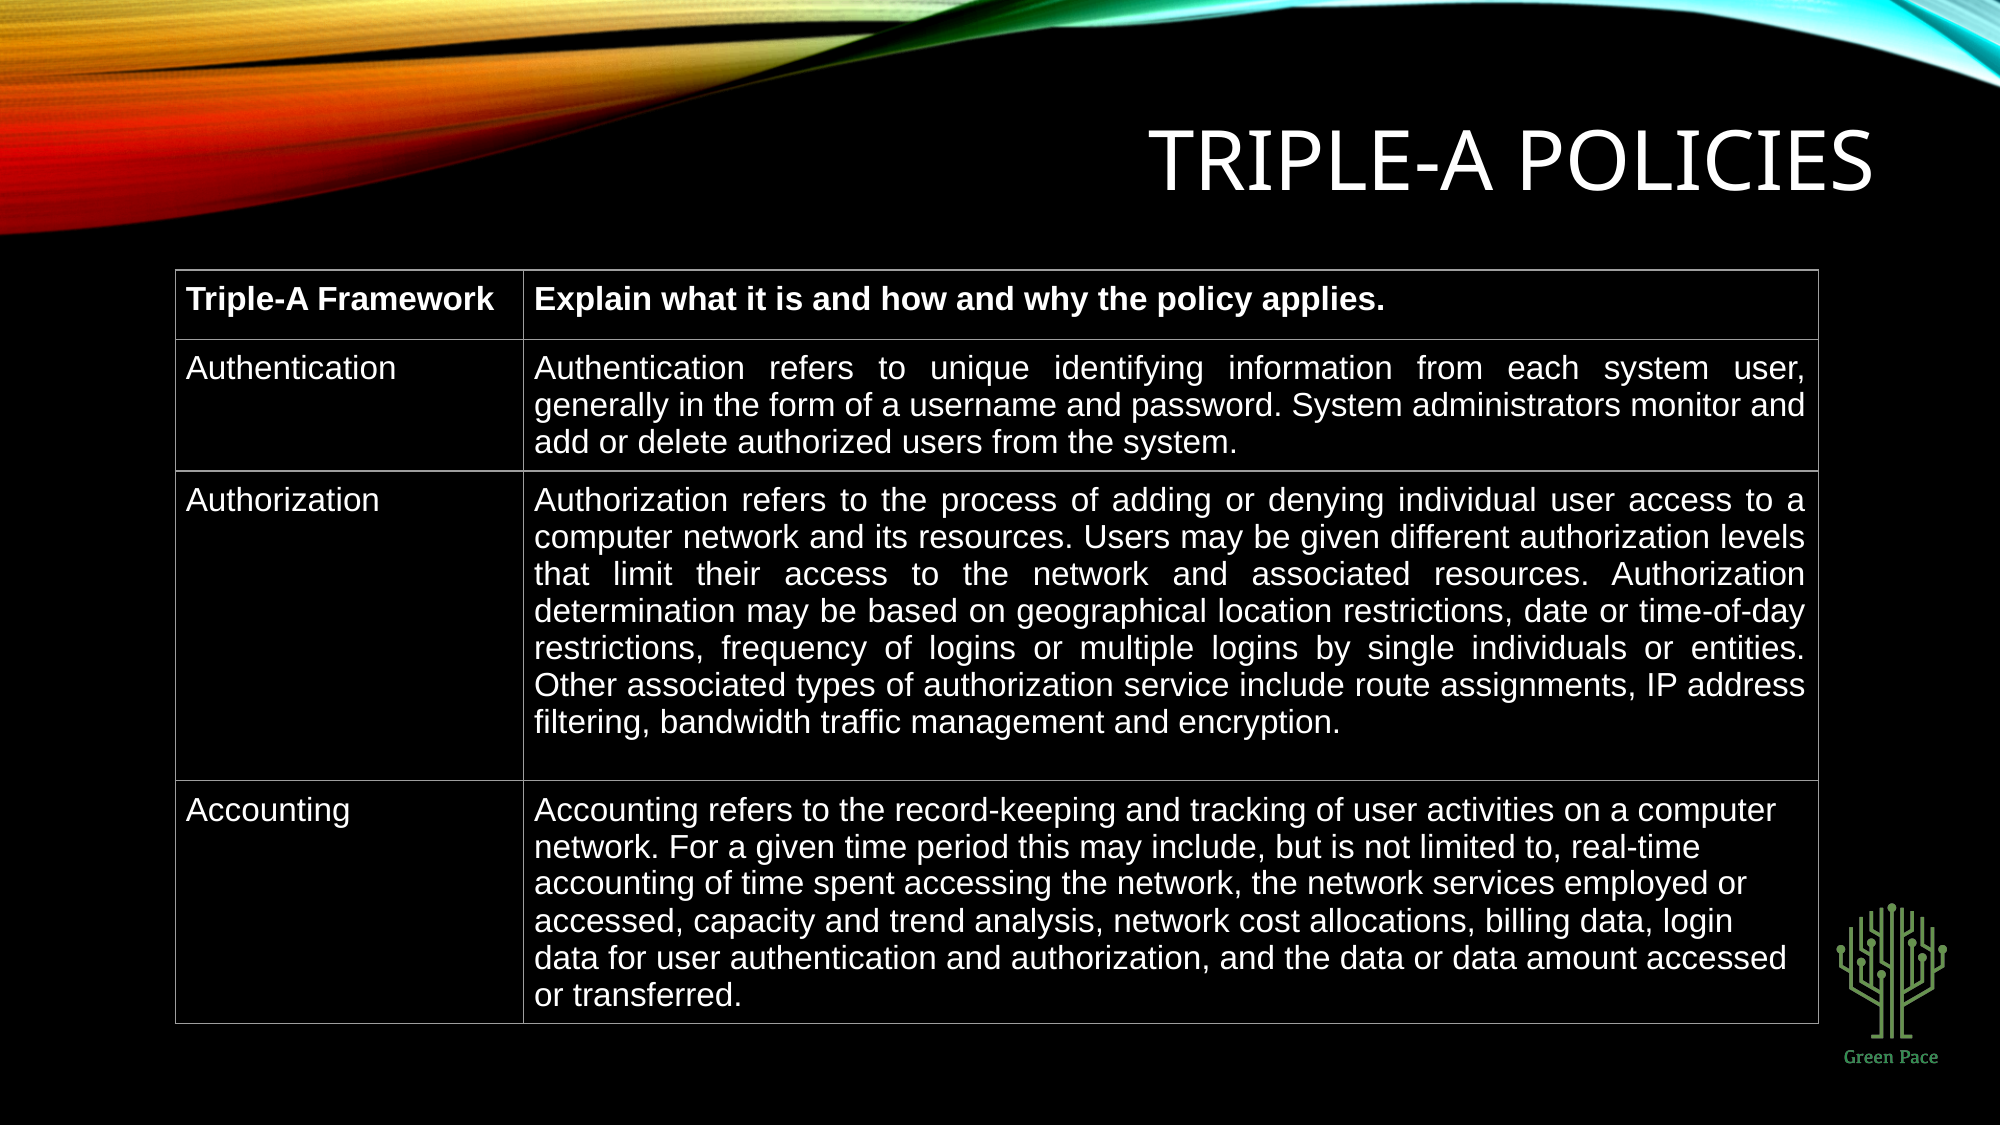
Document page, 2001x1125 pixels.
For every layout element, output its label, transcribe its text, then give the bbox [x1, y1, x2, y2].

table_header Triple-A Framework [176, 271, 523, 339]
table_cell Authentication refers to unique identifying information from each system user, generally in the form of a username and password. System administrators monitor and add or delete authorized users from the system. [524, 340, 1818, 470]
table_cell Authorization [176, 472, 523, 780]
table_header Explain what it is and how and why the policy applies. [524, 271, 1818, 339]
table_cell Authorization refers to the process of adding or denying individual user access to a computer network and its resources. Users may be given different authorization levels that limit their access to the network and associated resources. Authorization determination may be based on geographical location restrictions, date or time-of-day restrictions, frequency of logins or multiple logins by single individuals or entities. Other associated types of authorization service include route assignments, IP address filtering, bandwidth traffic management and encryption. [524, 472, 1818, 780]
title TRIPLE-A POLICIES [478, 57, 1891, 270]
table_cell Accounting [176, 781, 523, 1023]
picture [1817, 892, 1964, 1082]
table_cell Authentication [176, 340, 523, 470]
picture [0, 0, 2000, 237]
table_cell Accounting refers to the record-keeping and tracking of user activities on a computer network. For a given time period this may include, but is not limited to, real-time accounting of time spent accessing the network, the network services employed or accessed, capacity and trend analysis, network cost allocations, billing data, login data for user authentication and authorization, and the data or data amount accessed or transferred. [524, 781, 1818, 1023]
